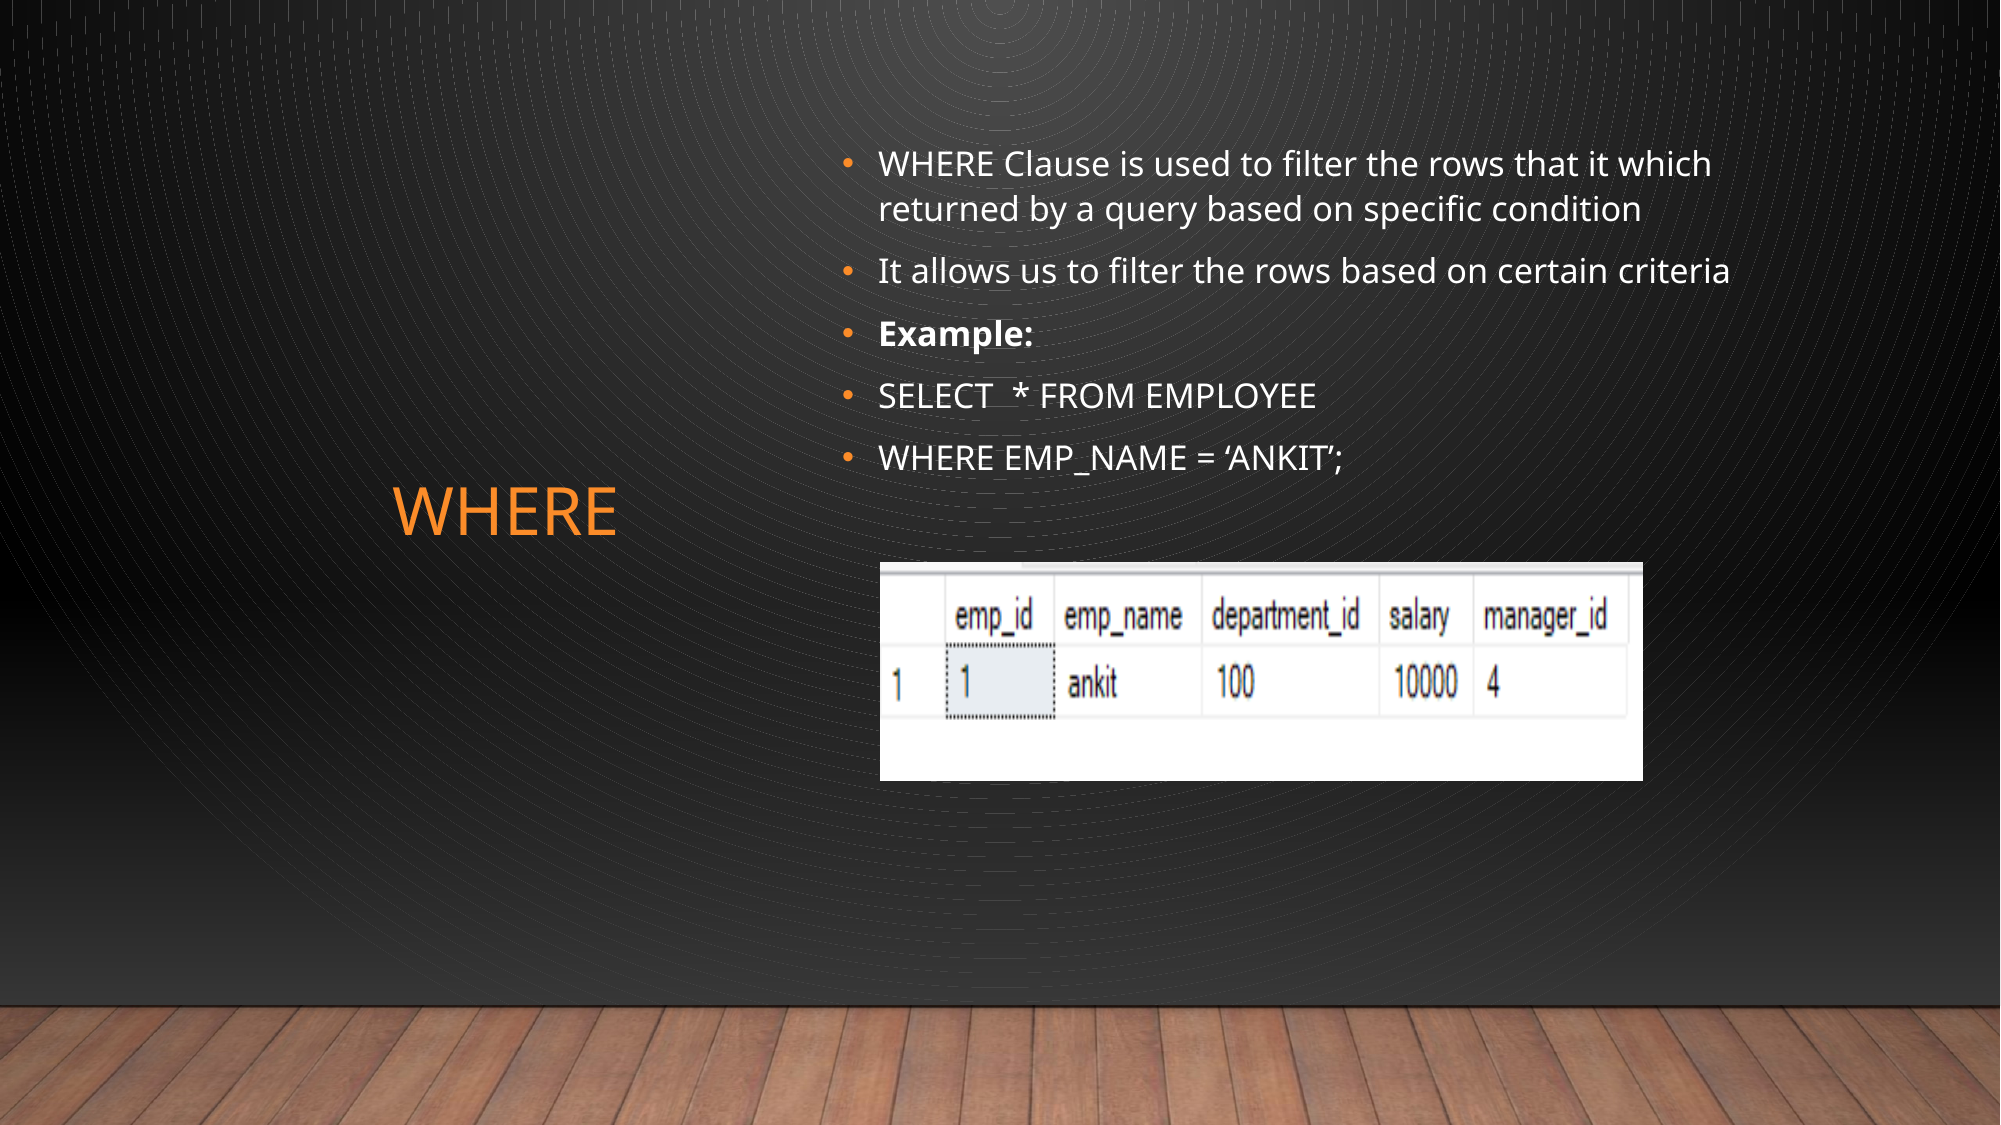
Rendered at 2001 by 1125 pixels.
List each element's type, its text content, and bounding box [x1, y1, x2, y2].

picture [0, 1005, 2000, 1125]
title wHERE [238, 341, 775, 687]
list WHERE Clause is used to filter the rows that it which returned by a query based on specific condition It allows us to filter the rows based on certain criteria Example: SELECT * FROM EMPLOYEE WHERE EMP_NAME = ‘ANKIT’; [827, 131, 1762, 550]
picture [880, 562, 1643, 781]
